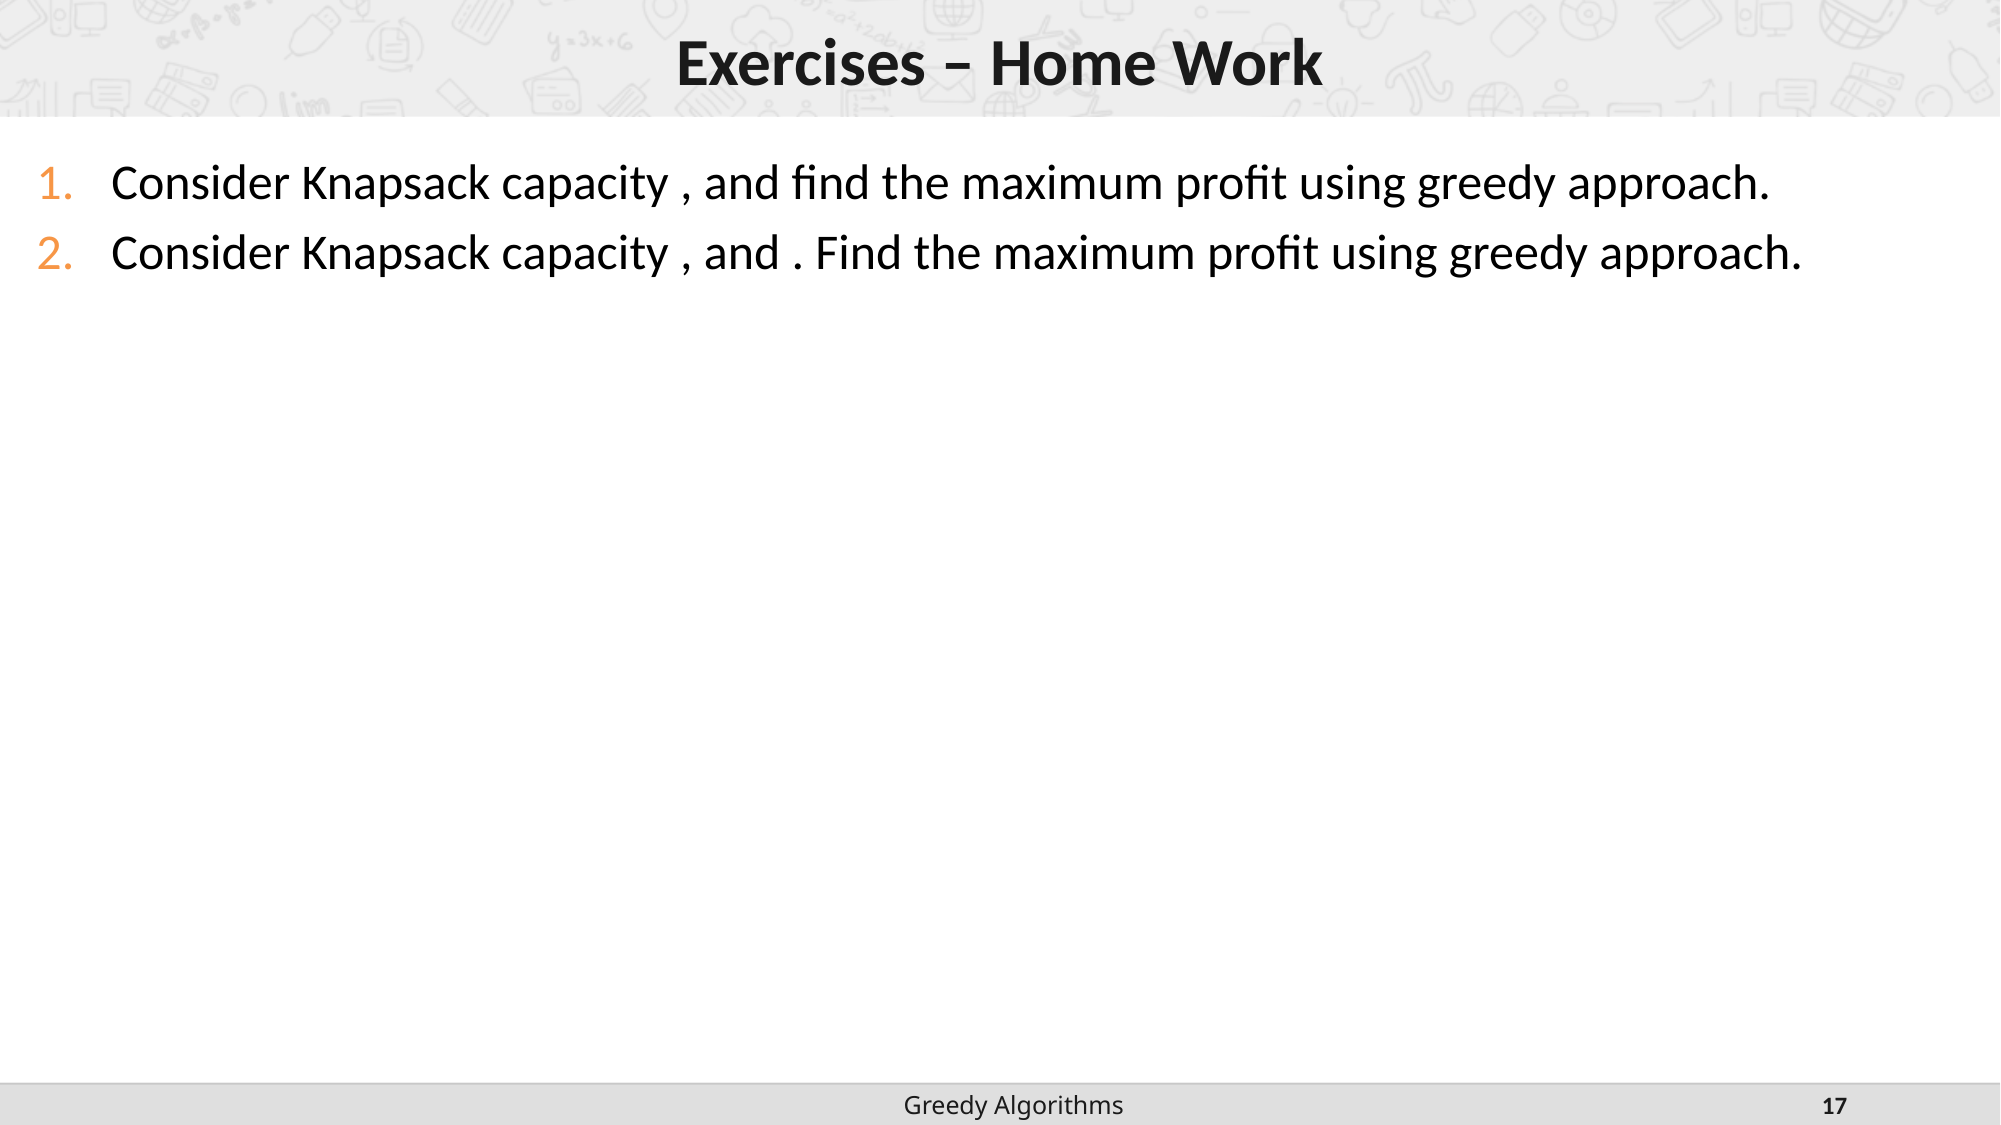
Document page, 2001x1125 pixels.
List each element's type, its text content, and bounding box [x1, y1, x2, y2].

title Exercises – Home Work [0, 0, 2000, 117]
